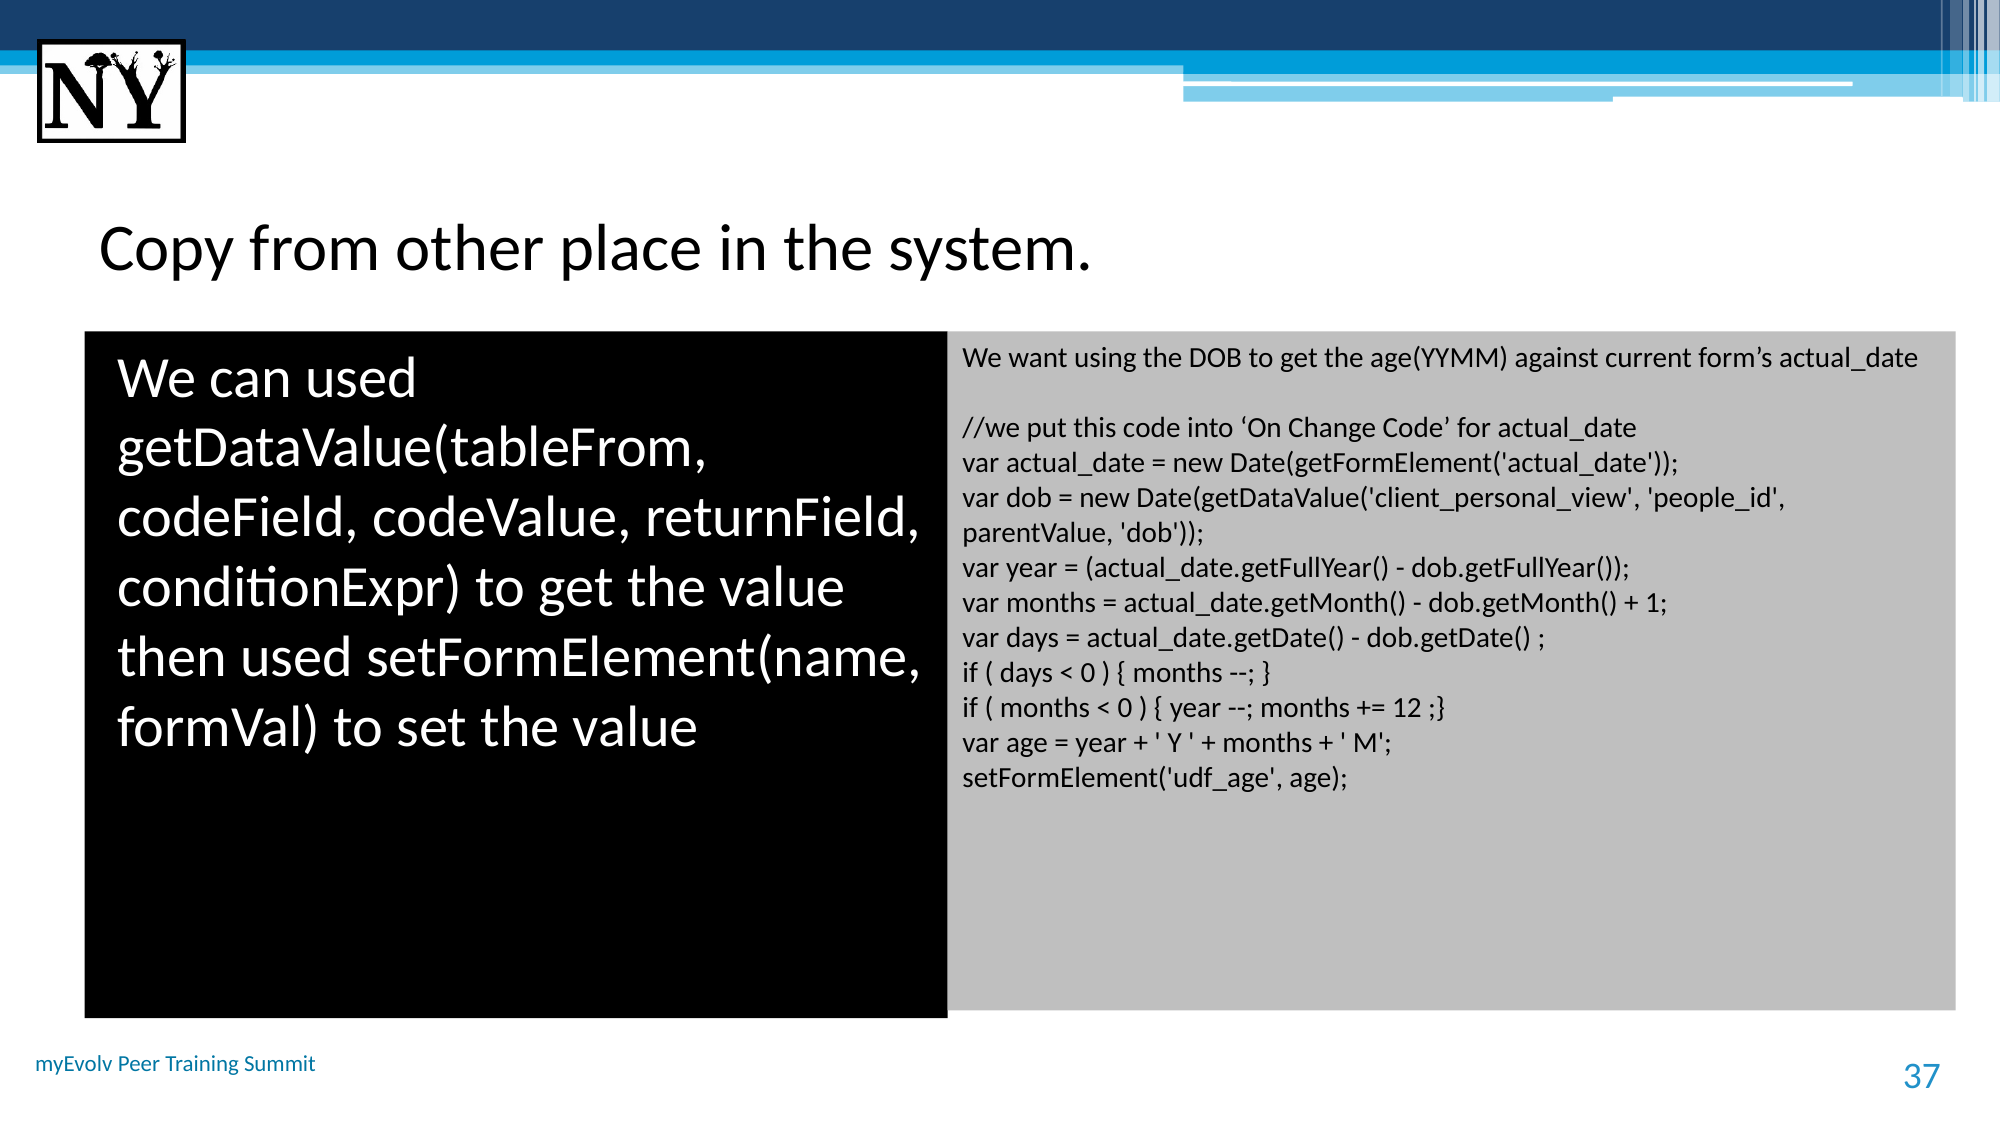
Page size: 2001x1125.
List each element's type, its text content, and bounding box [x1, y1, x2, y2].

list We can used getDataValue(tableFrom, codeField, codeValue, returnField, conditionExpr) to get the value then used setFormElement(name, formVal) to set the value [84, 331, 948, 1019]
slide_number 37 [1789, 1043, 1956, 1104]
title Copy from other place in the system. [84, 156, 1859, 331]
footer myEvolv Peer Training Summit [0, 1041, 332, 1116]
text_box We want using the DOB to get the age(YYMM) against current form’s actual_date //we put this code into ‘On Change Code’ for actual_date var actual_date = new Date(getFormElement('actual_date')); var dob = new Date(getDataValue('client_personal_view', 'people_id', parentValue, 'dob')); var year = (actual_date.getFullYear() - dob.getFullYear()); var months = actual_date.getMonth() - dob.getMonth() + 1; var days = actual_date.getDate() - dob.getDate() ; if ( days < 0 ) { months --; } if ( months < 0 ) { year --; months += 12 ;} var age = year + ' Y ' + months + ' M'; setFormElement('udf_age', age); [947, 331, 1956, 1011]
picture [37, 39, 186, 143]
